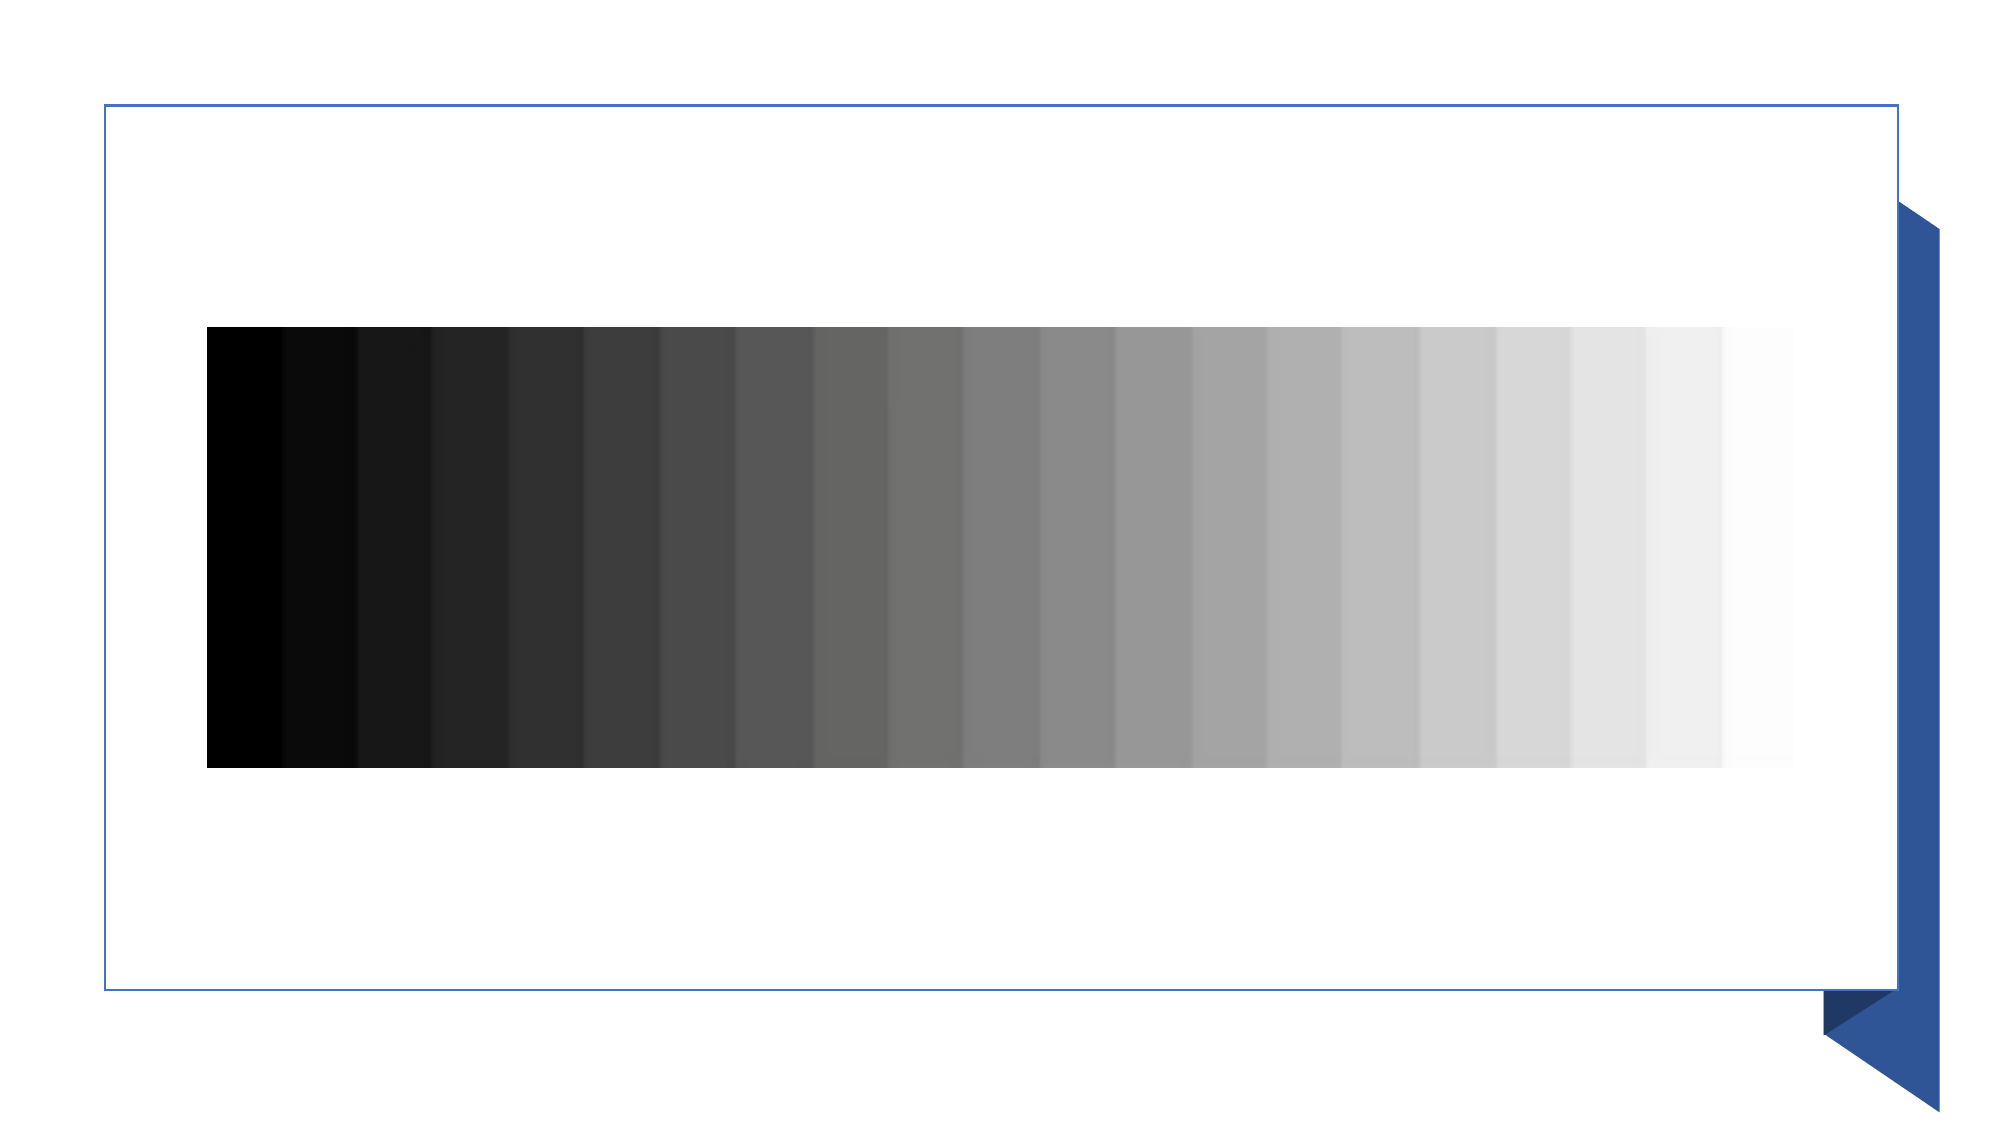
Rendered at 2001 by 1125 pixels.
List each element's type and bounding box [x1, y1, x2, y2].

text_box [104, 105, 1899, 990]
text_box [1825, 201, 1940, 1113]
picture [207, 327, 1793, 768]
text_box [1823, 990, 1893, 1036]
